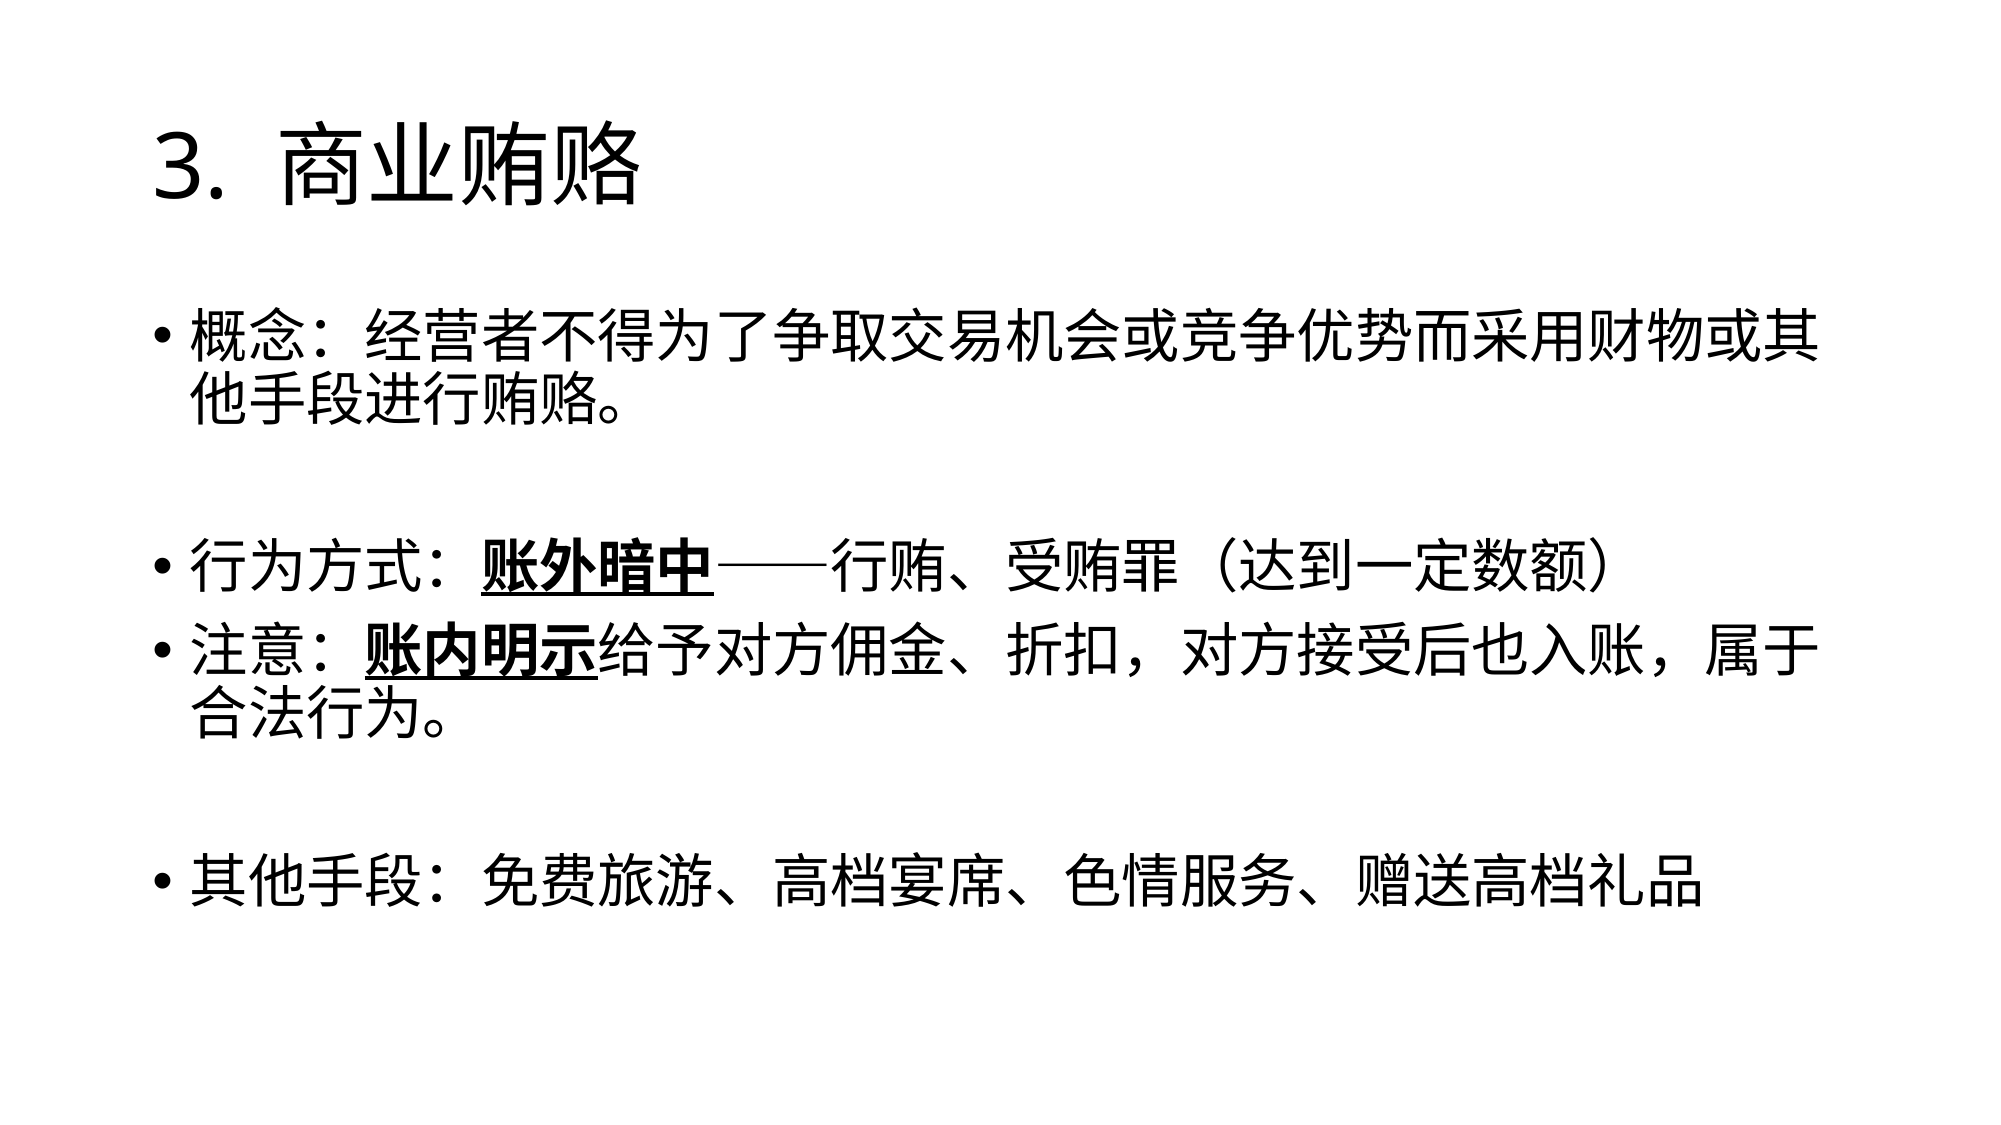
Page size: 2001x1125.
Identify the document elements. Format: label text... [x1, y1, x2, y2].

list 概念：经营者不得为了争取交易机会或竞争优势而采用财物或其他手段进行贿赂。 行为方式：账外暗中——行贿、受贿罪（达到一定数额） 注意：账内明示给予对方佣金、折扣，对方接受后也入账，属于合法行为。 其他手段：免费旅游、高档宴席、色情服务、赠送高档礼品 [137, 299, 1863, 1014]
title 3. 商业贿赂 [137, 59, 1863, 278]
